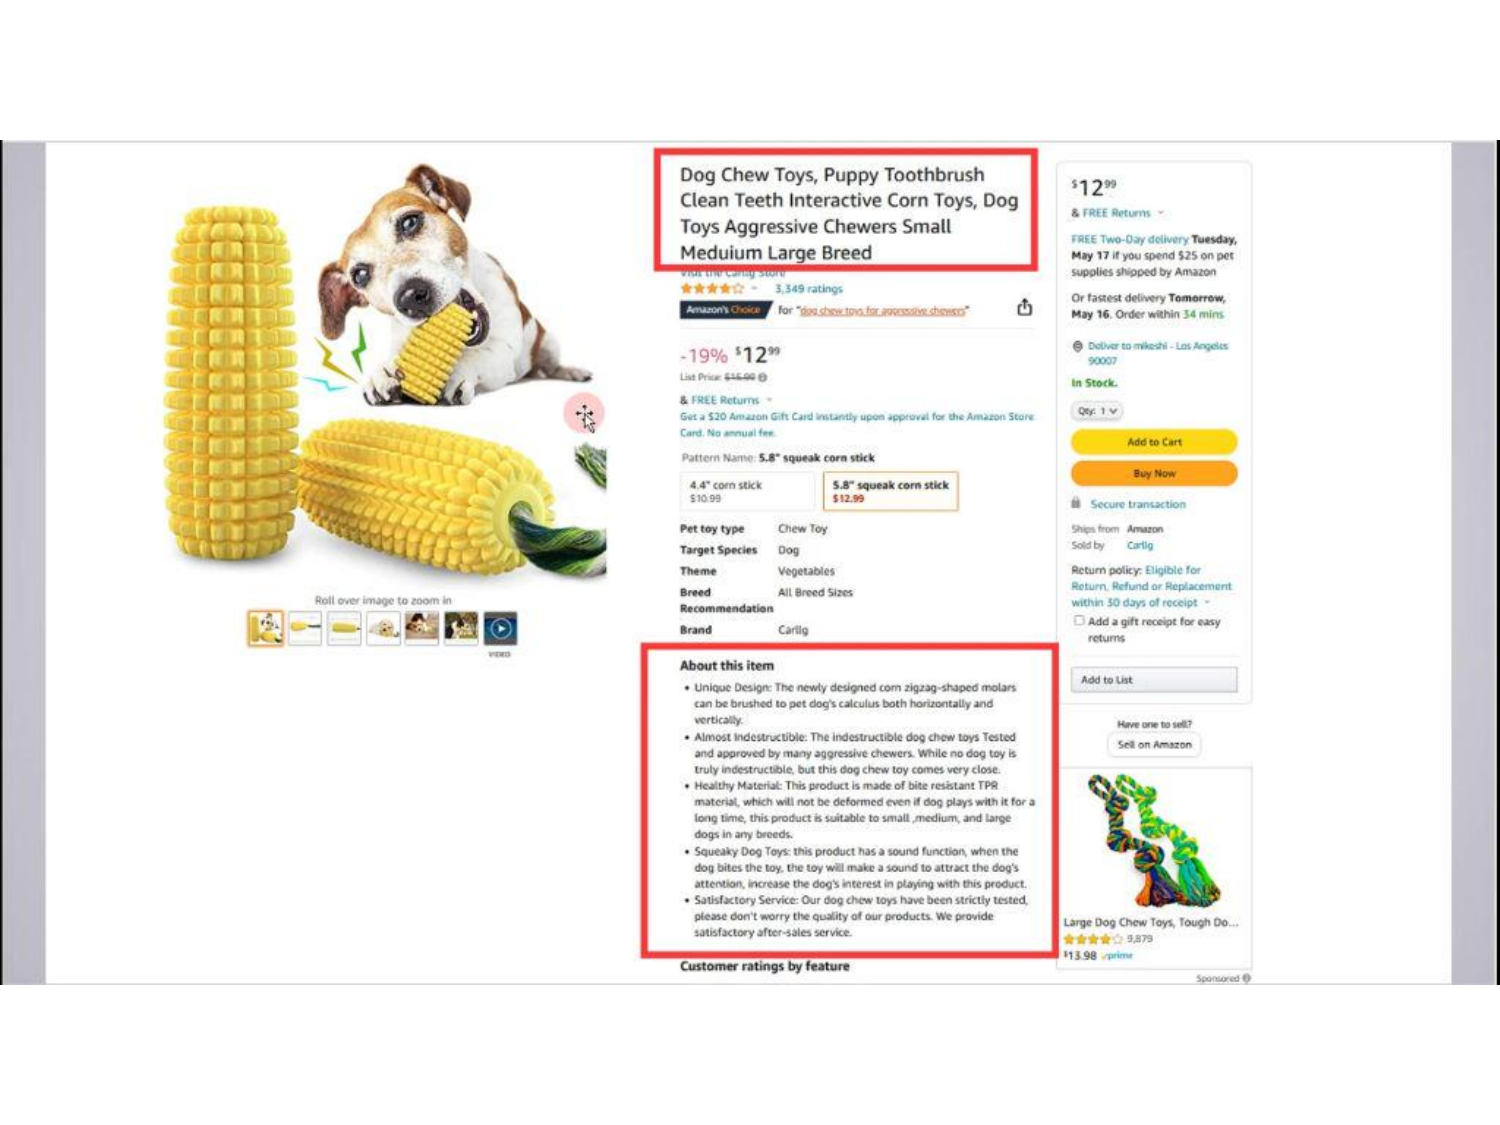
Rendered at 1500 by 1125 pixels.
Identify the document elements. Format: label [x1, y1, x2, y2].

picture [0, 140, 1500, 985]
